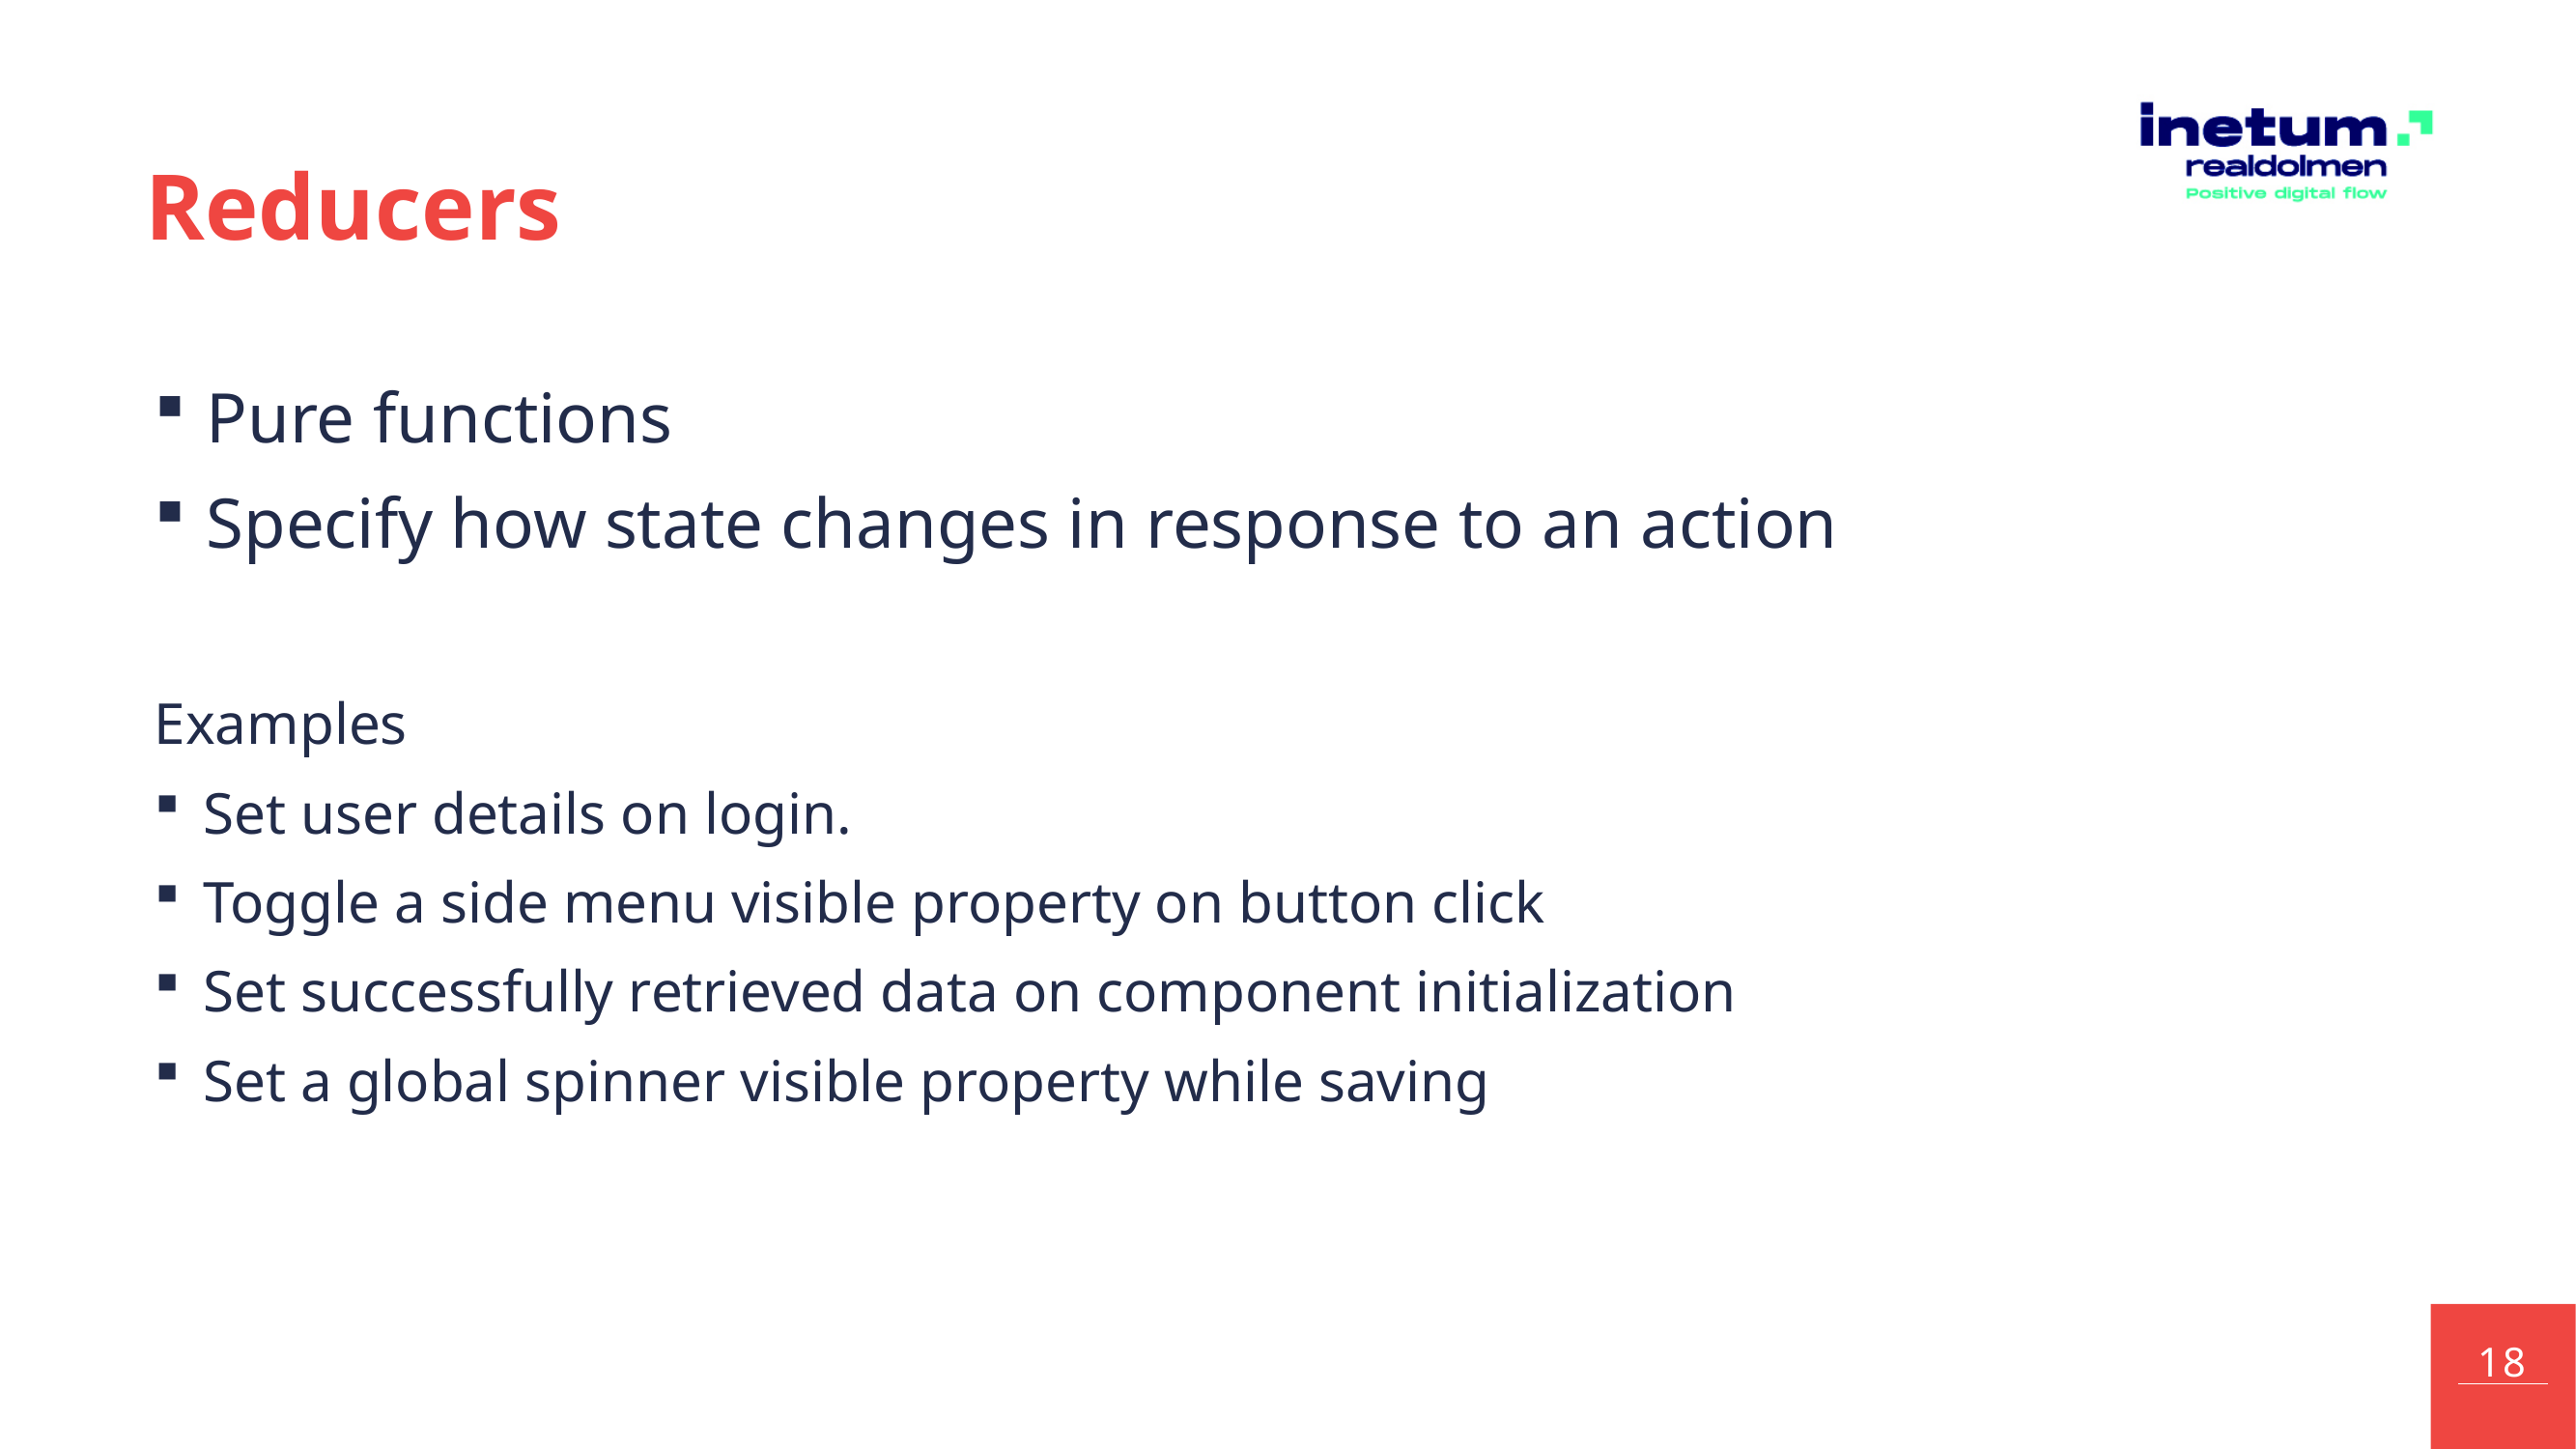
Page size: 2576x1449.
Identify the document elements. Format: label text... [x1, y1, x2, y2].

title Reducers [142, 147, 2109, 259]
text_box Pure functions Specify how state changes in response to an action Examples Set user details on login. Toggle a side menu visible property on button click Set successfully retrieved data on component initialization Set a global spinner visible property while saving [142, 259, 2404, 1113]
picture [2118, 68, 2457, 218]
